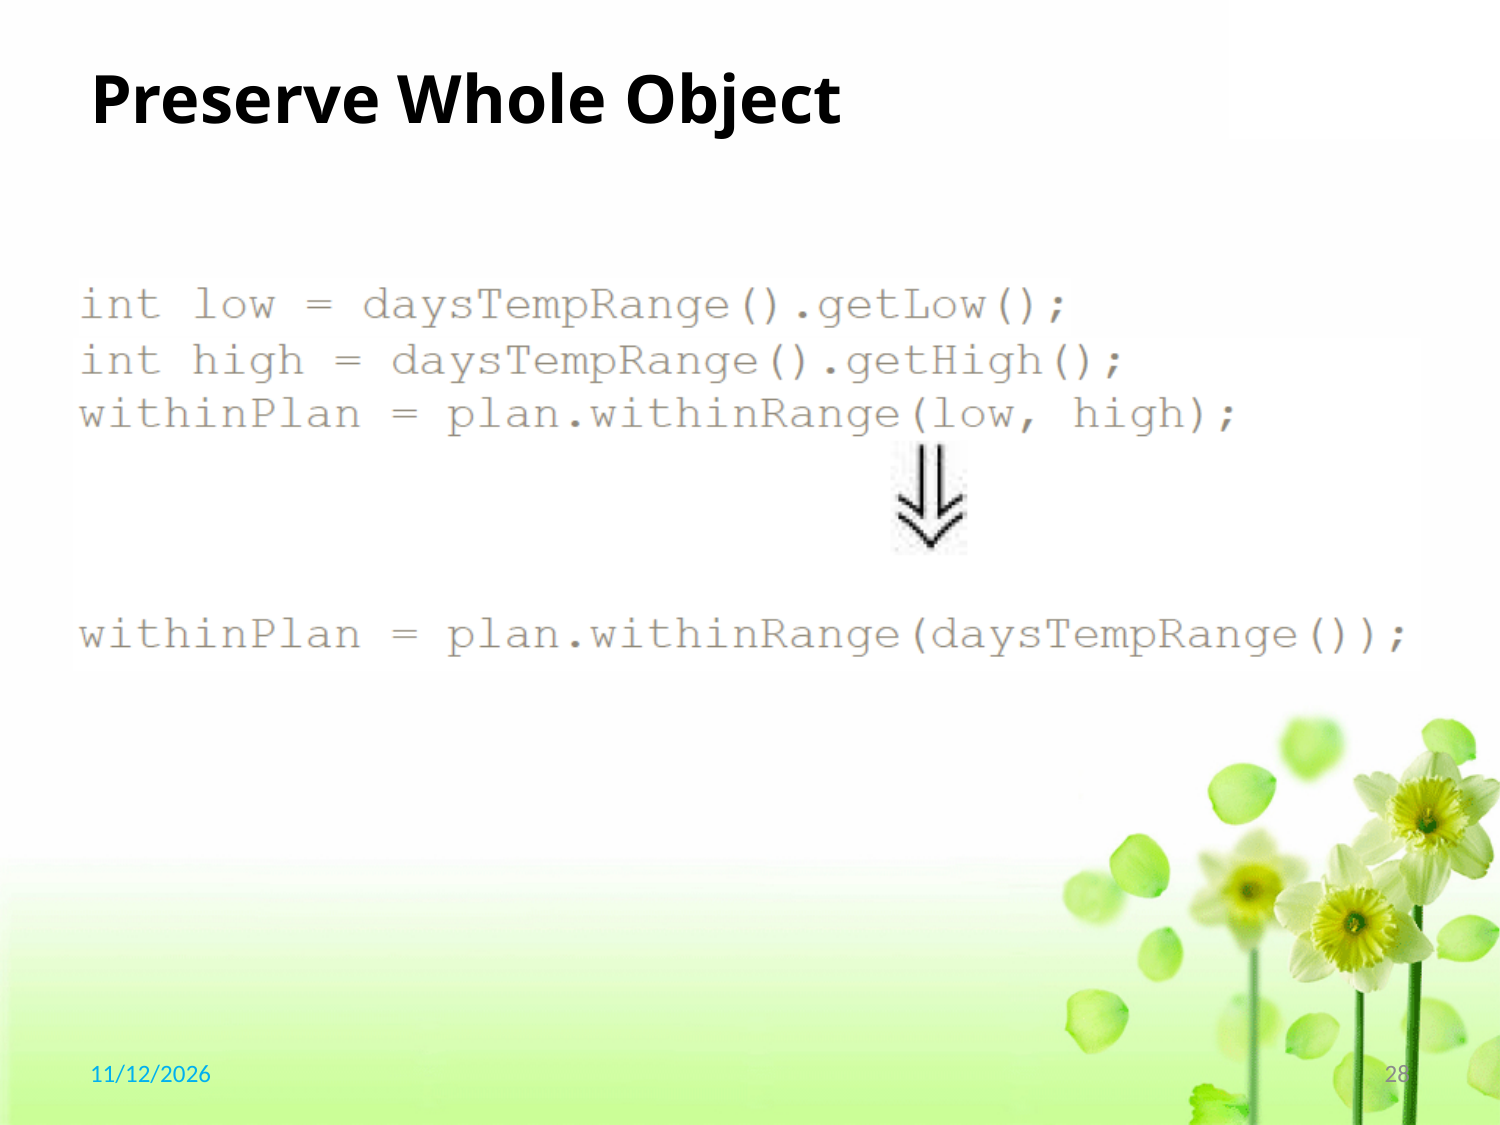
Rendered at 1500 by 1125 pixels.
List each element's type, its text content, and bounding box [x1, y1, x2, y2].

slide_number 28 [1074, 1042, 1425, 1103]
picture [0, 0, 1500, 1125]
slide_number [75, 1042, 425, 1103]
title Preserve Whole Object [75, 45, 1425, 149]
